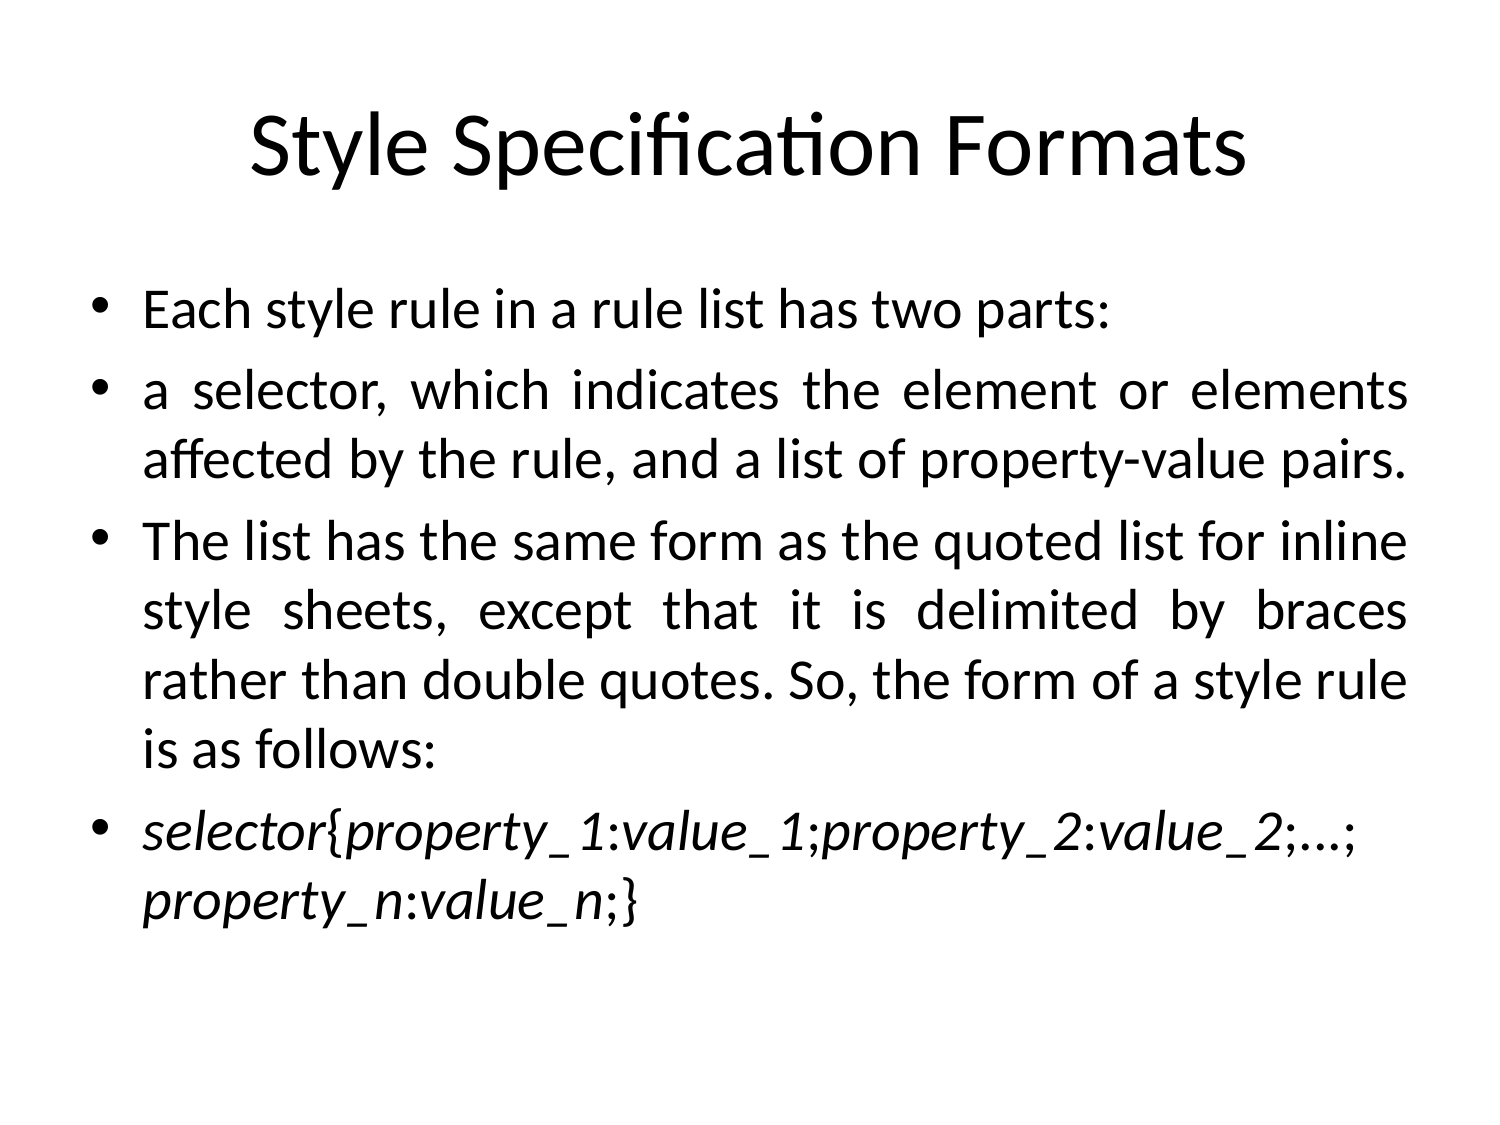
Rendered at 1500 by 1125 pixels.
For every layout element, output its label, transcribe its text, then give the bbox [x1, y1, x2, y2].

list Each style rule in a rule list has two parts: a selector, which indicates the element or elements affected by the rule, and a list of property-value pairs. The list has the same form as the quoted list for inline style sheets, except that it is delimited by braces rather than double quotes. So, the form of a style rule is as follows: selector{property_1:value_1;property_2:value_2;...; property_n:value_n;} [75, 262, 1425, 1005]
title Style Specification Formats [75, 45, 1425, 233]
